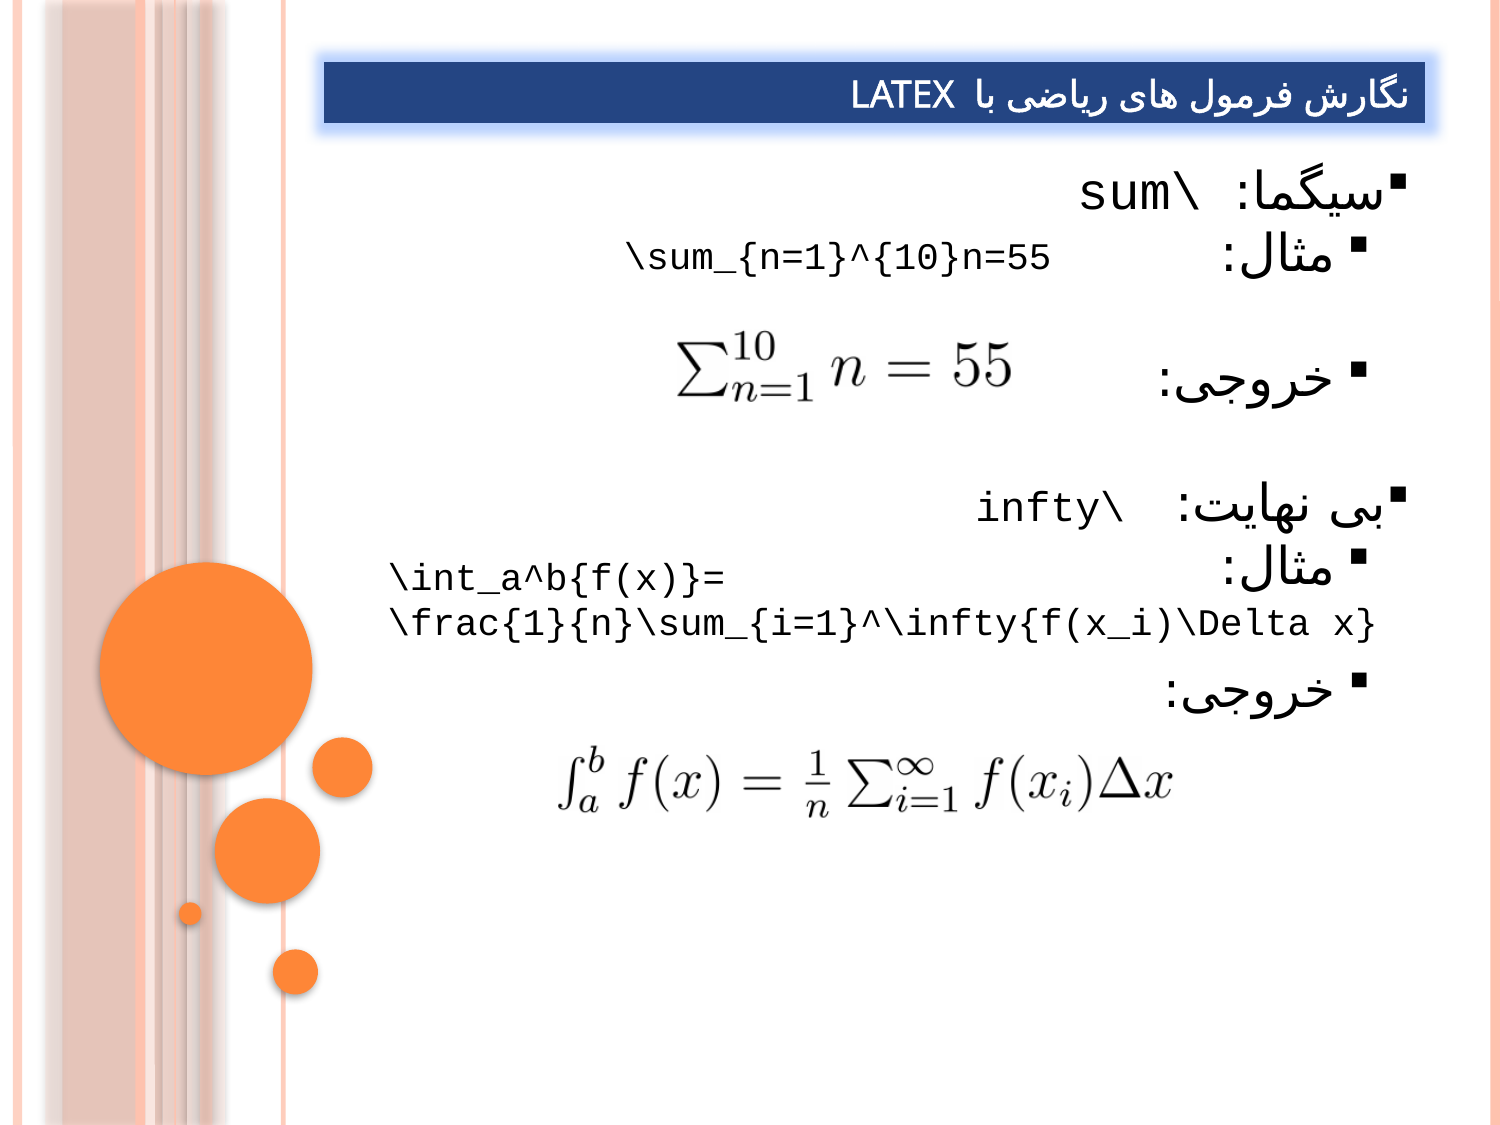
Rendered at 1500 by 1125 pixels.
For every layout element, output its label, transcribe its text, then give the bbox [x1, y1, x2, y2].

text_box سیگما: \sum مثال: خروجی: بی نهایت: \infty مثال: خروجی: [412, 651, 1425, 912]
picture [536, 734, 1208, 826]
text_box \sum_{n=1}^{10}n=55 [609, 224, 1067, 285]
text_box سیگما: \sum مثال: خروجی: بی نهایت: \infty مثال: خروجی: [412, 149, 1425, 545]
text_box \int_a^b{f(x)}= \frac{1}{n}\sum_{i=1}^\infty{f(x_i)\Delta x} [372, 545, 1500, 651]
text_box نگارش فرمول های ریاضی با LATEX [324, 62, 1425, 123]
picture [661, 324, 1026, 415]
